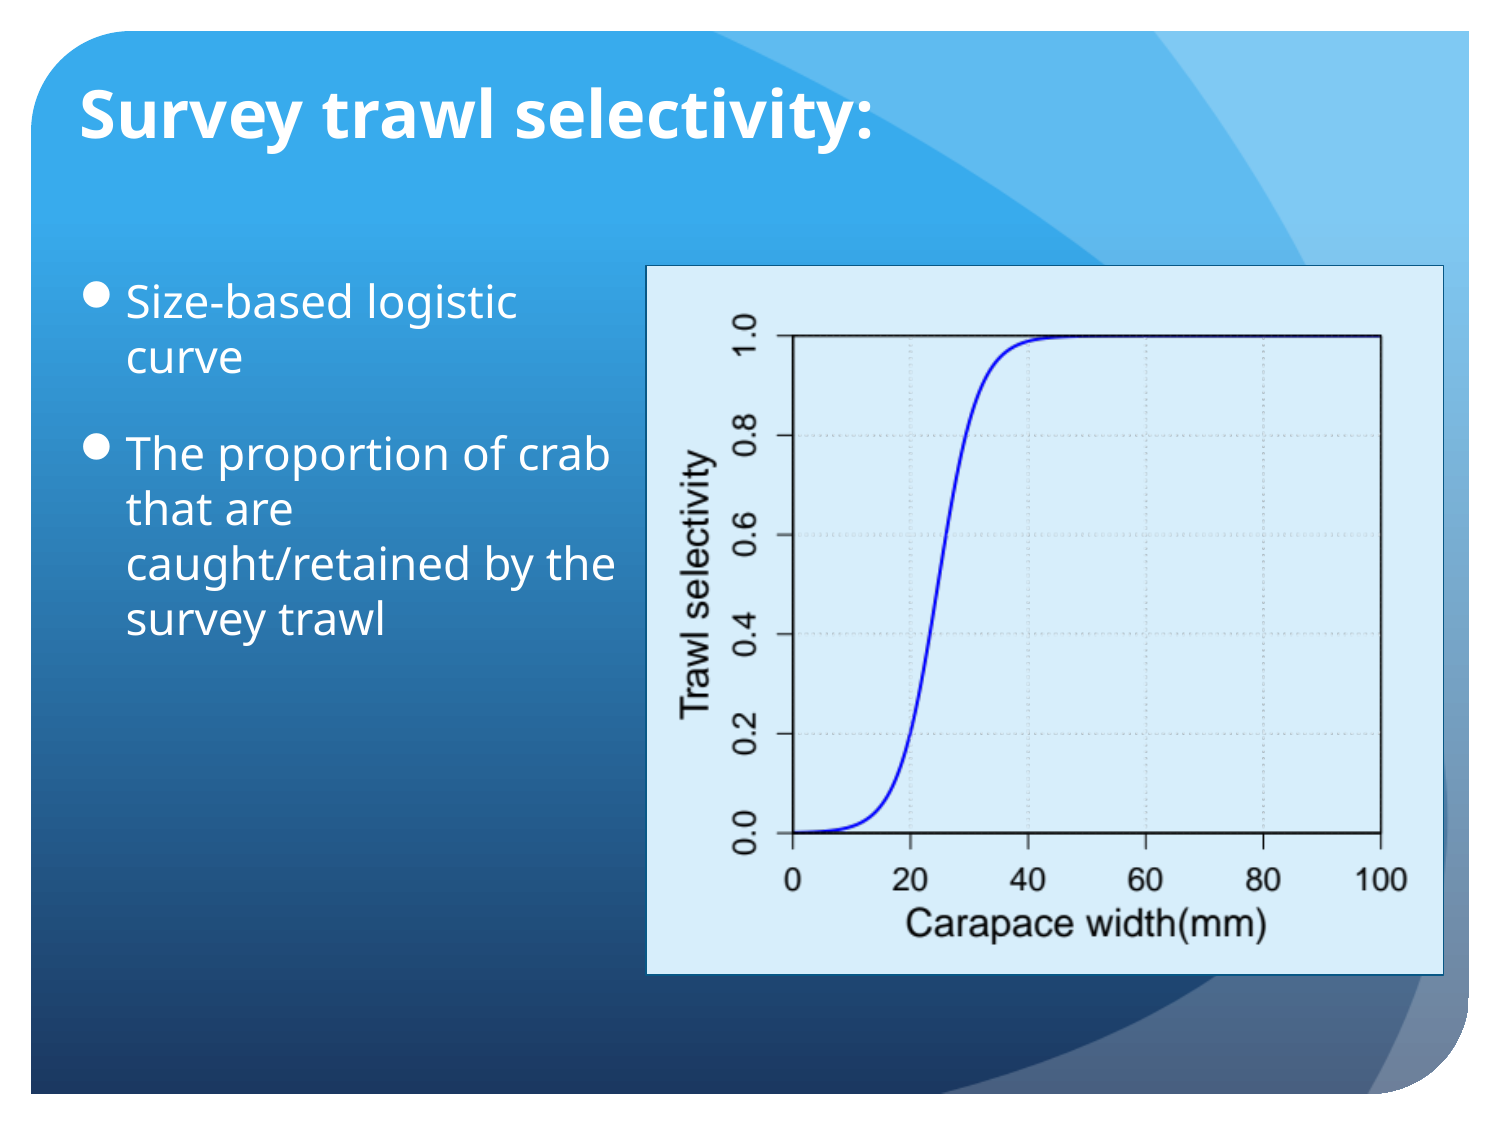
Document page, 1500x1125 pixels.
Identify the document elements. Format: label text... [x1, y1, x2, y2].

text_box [645, 207, 1444, 991]
picture [24, 30, 1473, 1094]
title Survey trawl selectivity: [64, 82, 1309, 160]
list Size-based logistic curve The proportion of crab that are caught/retained by the survey trawl [64, 265, 645, 956]
